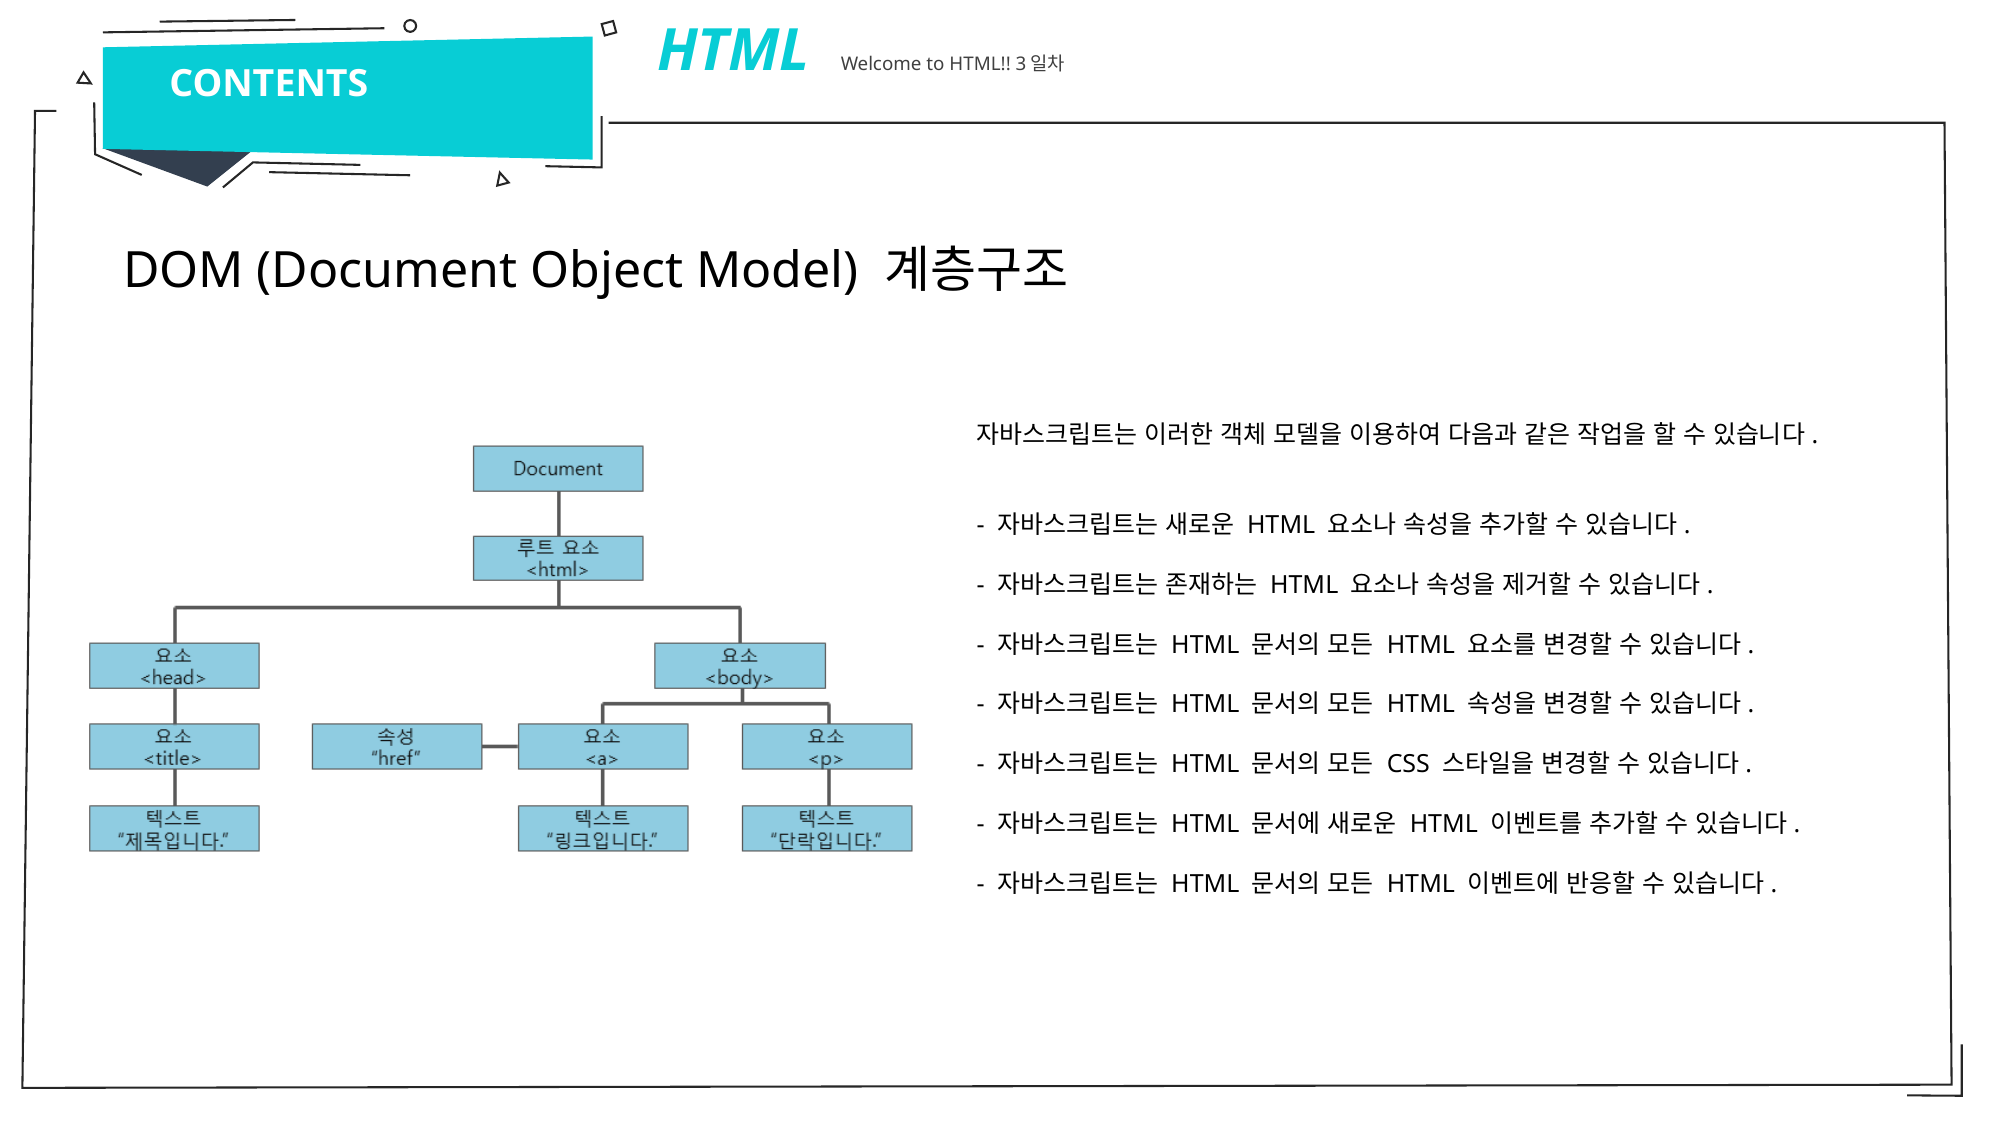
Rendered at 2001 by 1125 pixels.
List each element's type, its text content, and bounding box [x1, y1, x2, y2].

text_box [22, 110, 1962, 1096]
picture [43, 410, 960, 892]
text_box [79, 19, 615, 188]
text_box HTML Welcome to HTML!! 3일차 [642, 5, 1867, 90]
